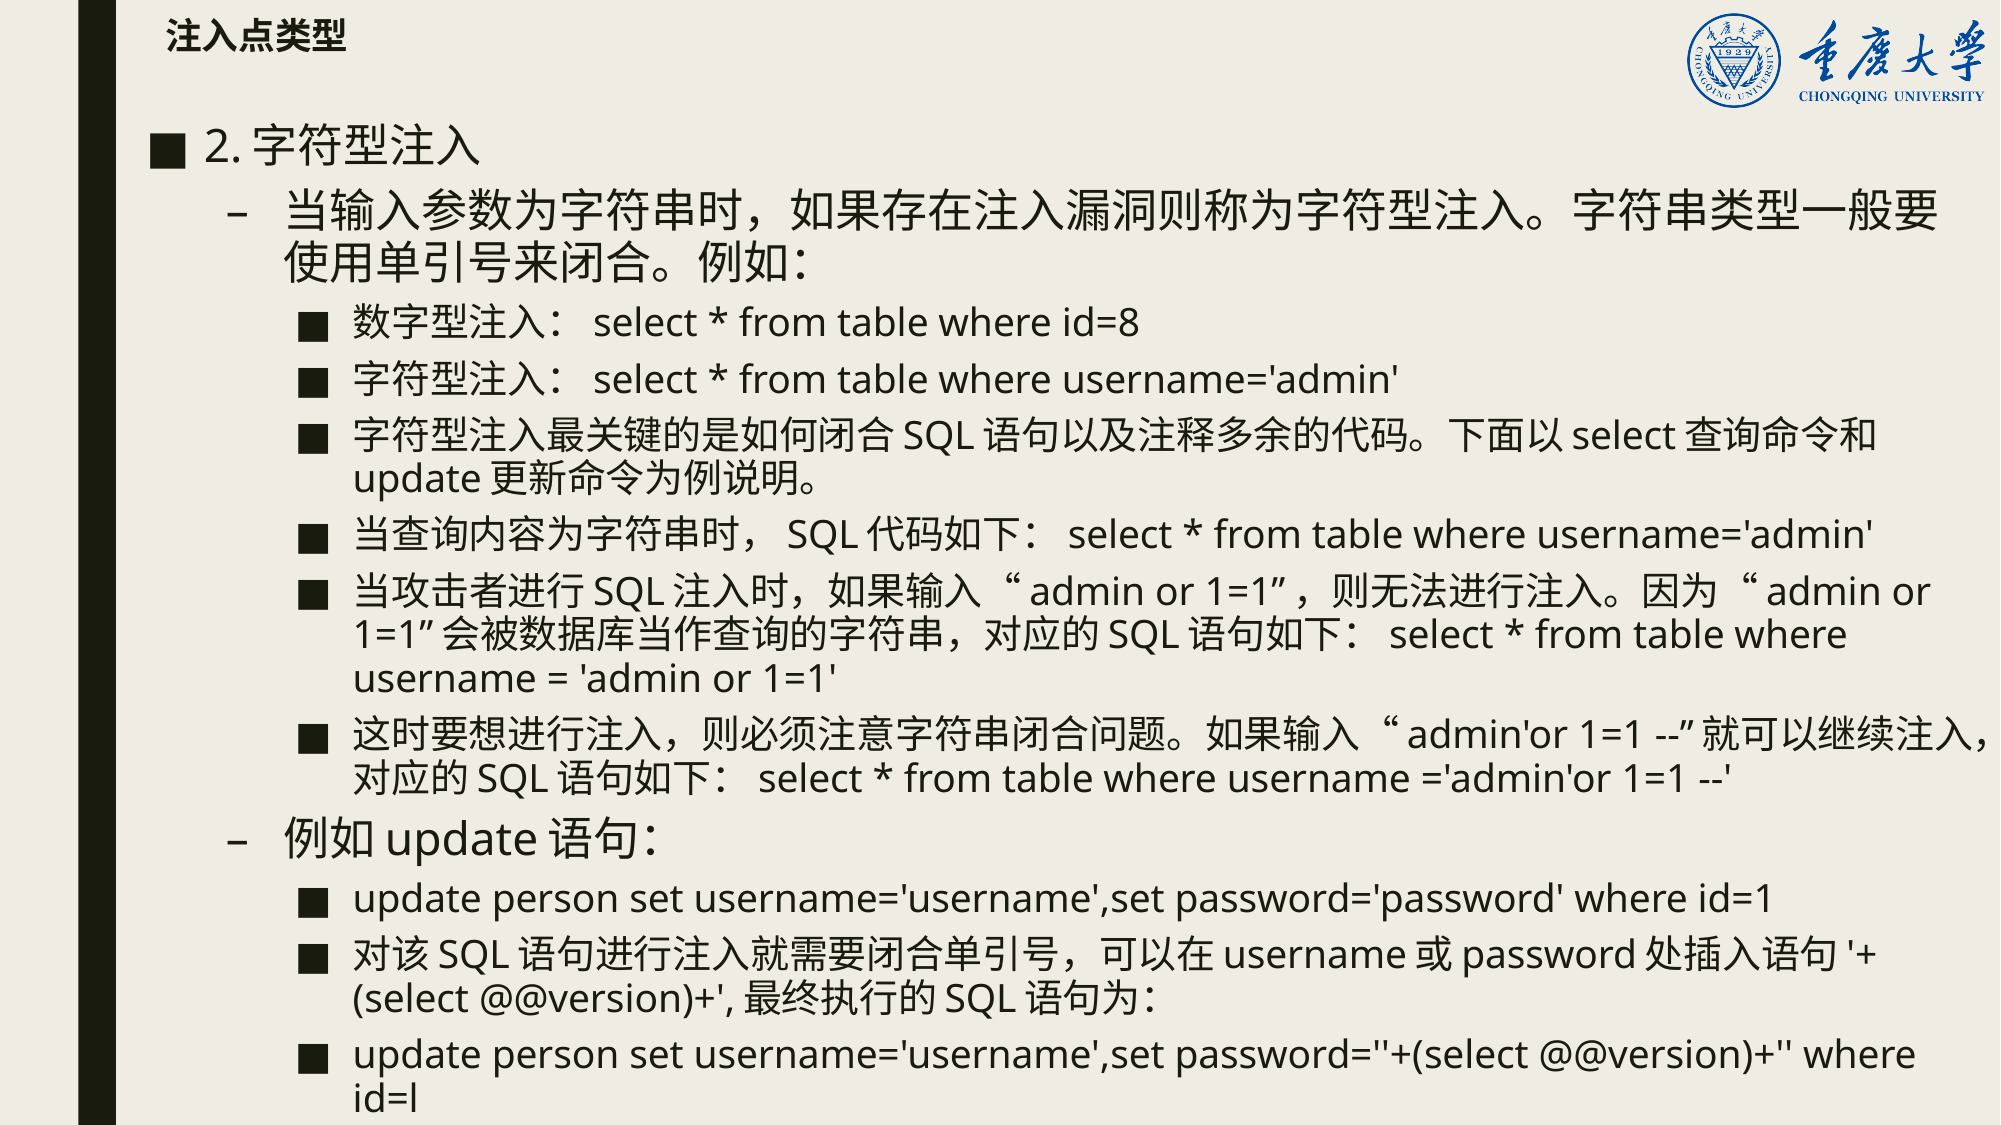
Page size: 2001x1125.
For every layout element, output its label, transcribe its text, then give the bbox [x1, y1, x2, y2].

picture [1687, 13, 1985, 108]
list 2.字符型注入 当输入参数为字符串时，如果存在注入漏洞则称为字符型注入。字符串类型一般要使用单引号来闭合。例如： 数字型注入：select * from table where id=8 字符型注入：select * from table where username='admin' 字符型注入最关键的是如何闭合SQL语句以及注释多余的代码。下面以select查询命令和update更新命令为例说明。 当查询内容为字符串时，SQL代码如下：select * from table where username='admin' 当攻击者进行SQL注入时，如果输入“admin or 1=1”，则无法进行注入。因为“admin or 1=1”会被数据库当作查询的字符串，对应的SQL语句如下：select * from table where username = 'admin or 1=1' 这时要想进行注入，则必须注意字符串闭合问题。如果输入“admin'or 1=1 --”就可以继续注入，对应的SQL语句如下：select * from table where username ='admin'or 1=1 --' 例如update语句： update person set username='username',set password='password' where id=1 对该SQL语句进行注入就需要闭合单引号，可以在username或password处插入语句'+(select @@version)+',最终执行的SQL语句为： update person set username='username',set password=''+(select @@version)+'' where id=l [130, 113, 1989, 1125]
title 注入点类型 [150, 10, 1725, 105]
